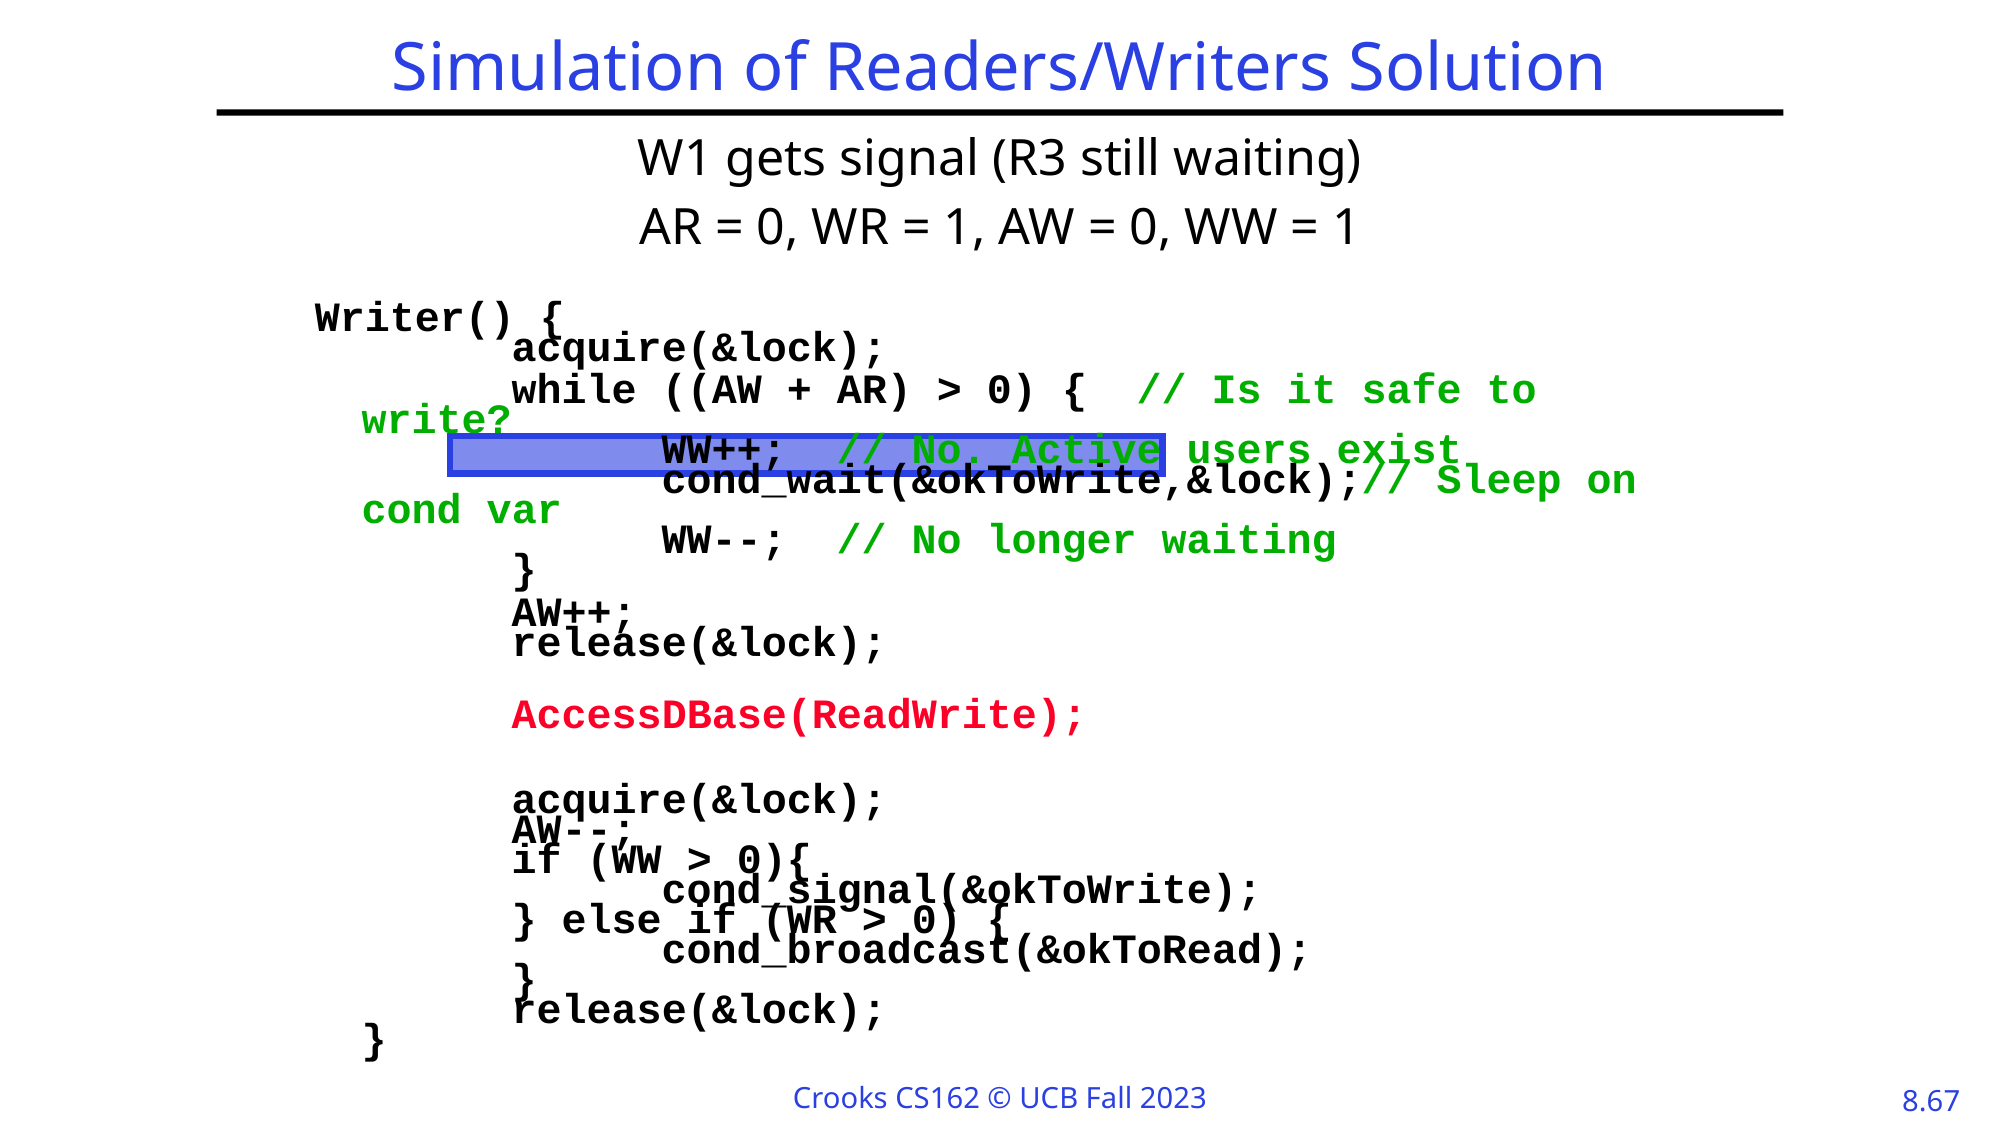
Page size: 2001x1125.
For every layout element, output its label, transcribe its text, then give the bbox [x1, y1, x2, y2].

text_box Writer() { acquire(&lock); while ((AW + AR) > 0) { // Is it safe to write? WW++; // No. Active users exist cond_wait(&okToWrite,&lock);// Sleep on cond var WW--; // No longer waiting } AW++; release(&lock); AccessDBase(ReadWrite); acquire(&lock); AW--; if (WW > 0){ cond_signal(&okToWrite); } else if (WR > 0) { cond_broadcast(&okToRead); } release(&lock); } [299, 299, 1713, 1063]
list W1 gets signal (R3 still waiting) AR = 0, WR = 1, AW = 0, WW = 1 [350, 125, 1650, 300]
title Simulation of Readers/Writers Solution [0, 24, 2000, 113]
